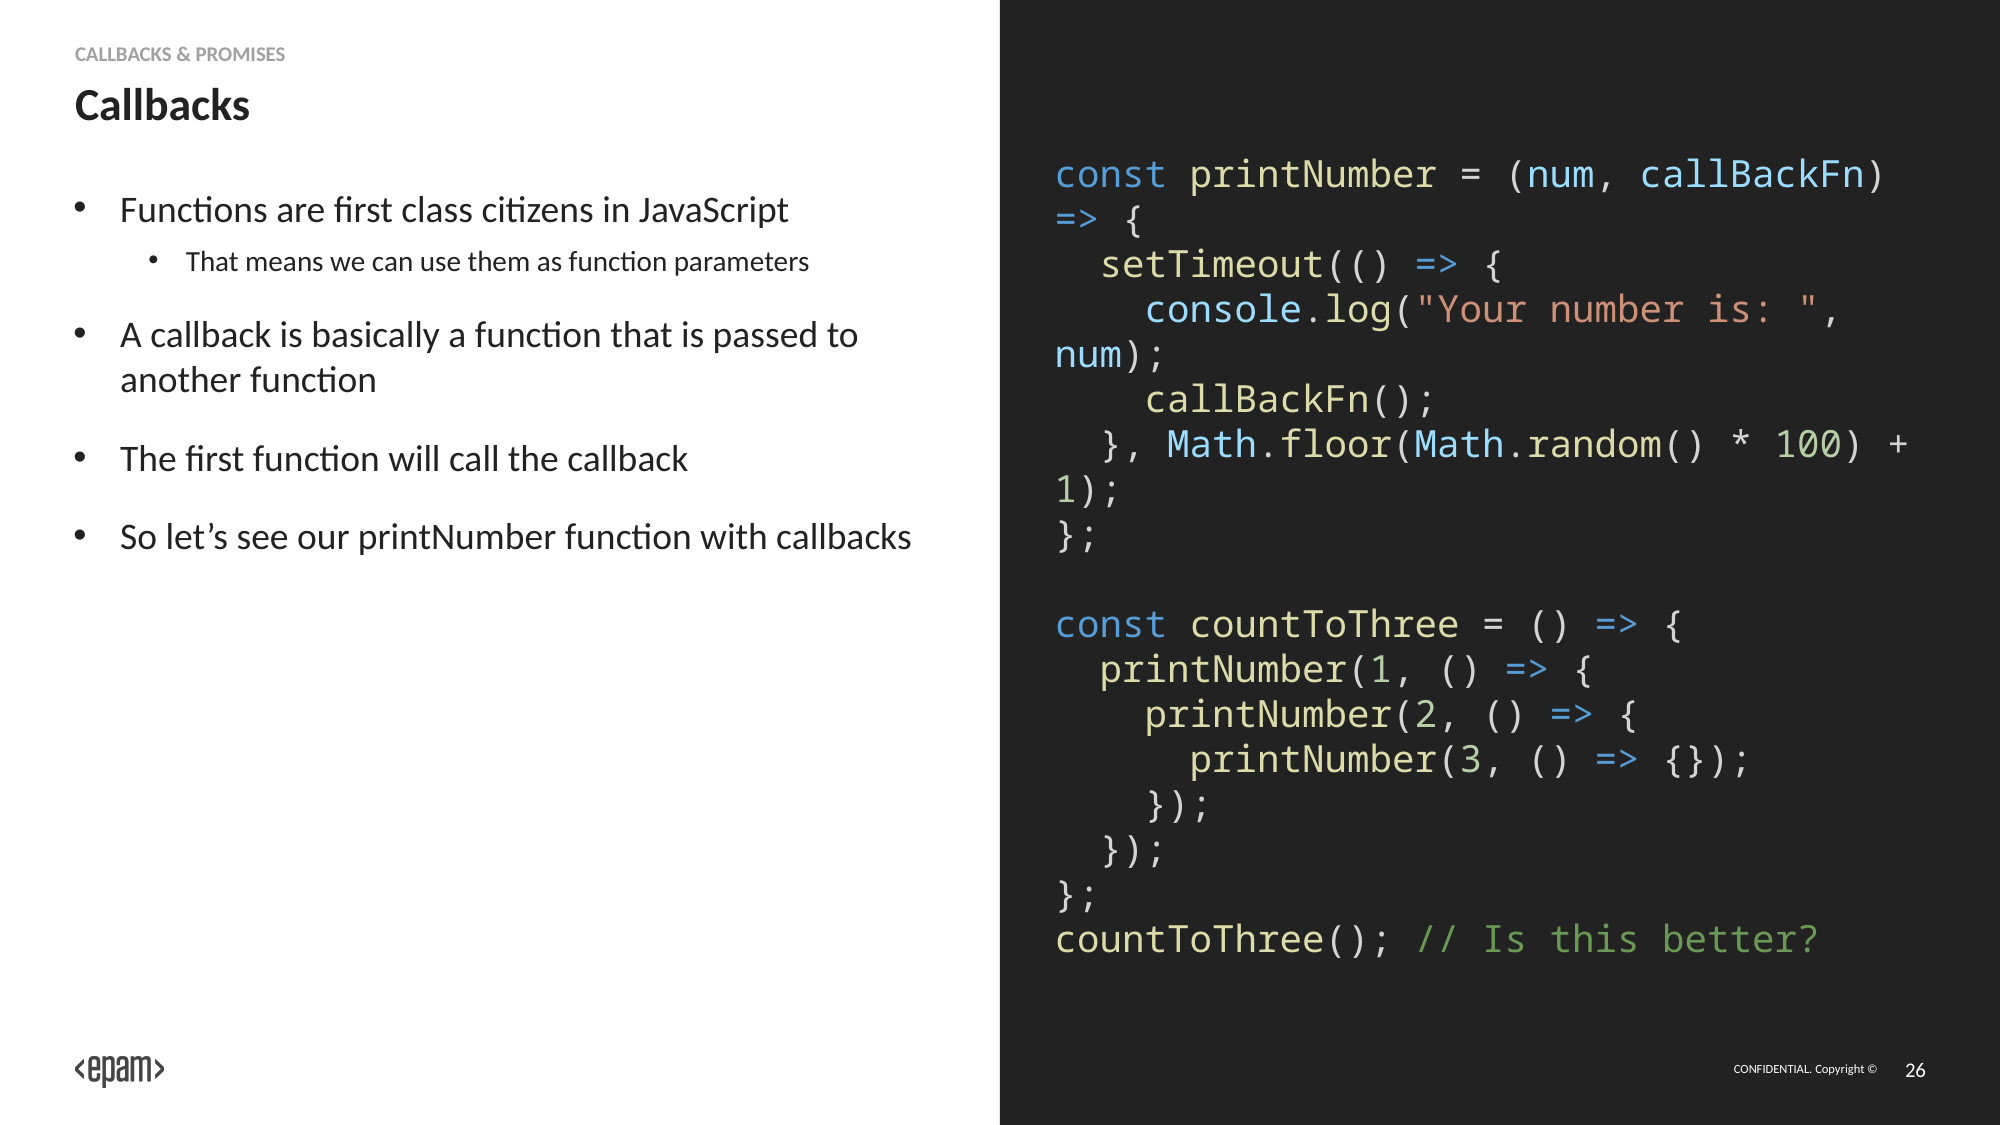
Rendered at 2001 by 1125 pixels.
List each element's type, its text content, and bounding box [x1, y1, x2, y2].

text_box Functions are first class citizens in JavaScript That means we can use them as function parameters A callback is basically a function that is passed to another function The first function will call the callback So let’s see our printNumber function with callbacks [58, 177, 962, 735]
text_box const printNumber = (num, callBackFn) => { setTimeout(() => { console.log("Your number is: ", num); callBackFn(); }, Math.floor(Math.random() * 100) + 1); }; const countToThree = () => { printNumber(1, () => { printNumber(2, () => { printNumber(3, () => {}); }); }); }; countToThree(); // Is this better? [1054, 149, 1942, 1005]
title Callbacks [75, 75, 862, 150]
list Callbacks & Promises [75, 37, 668, 75]
picture [75, 1056, 164, 1088]
